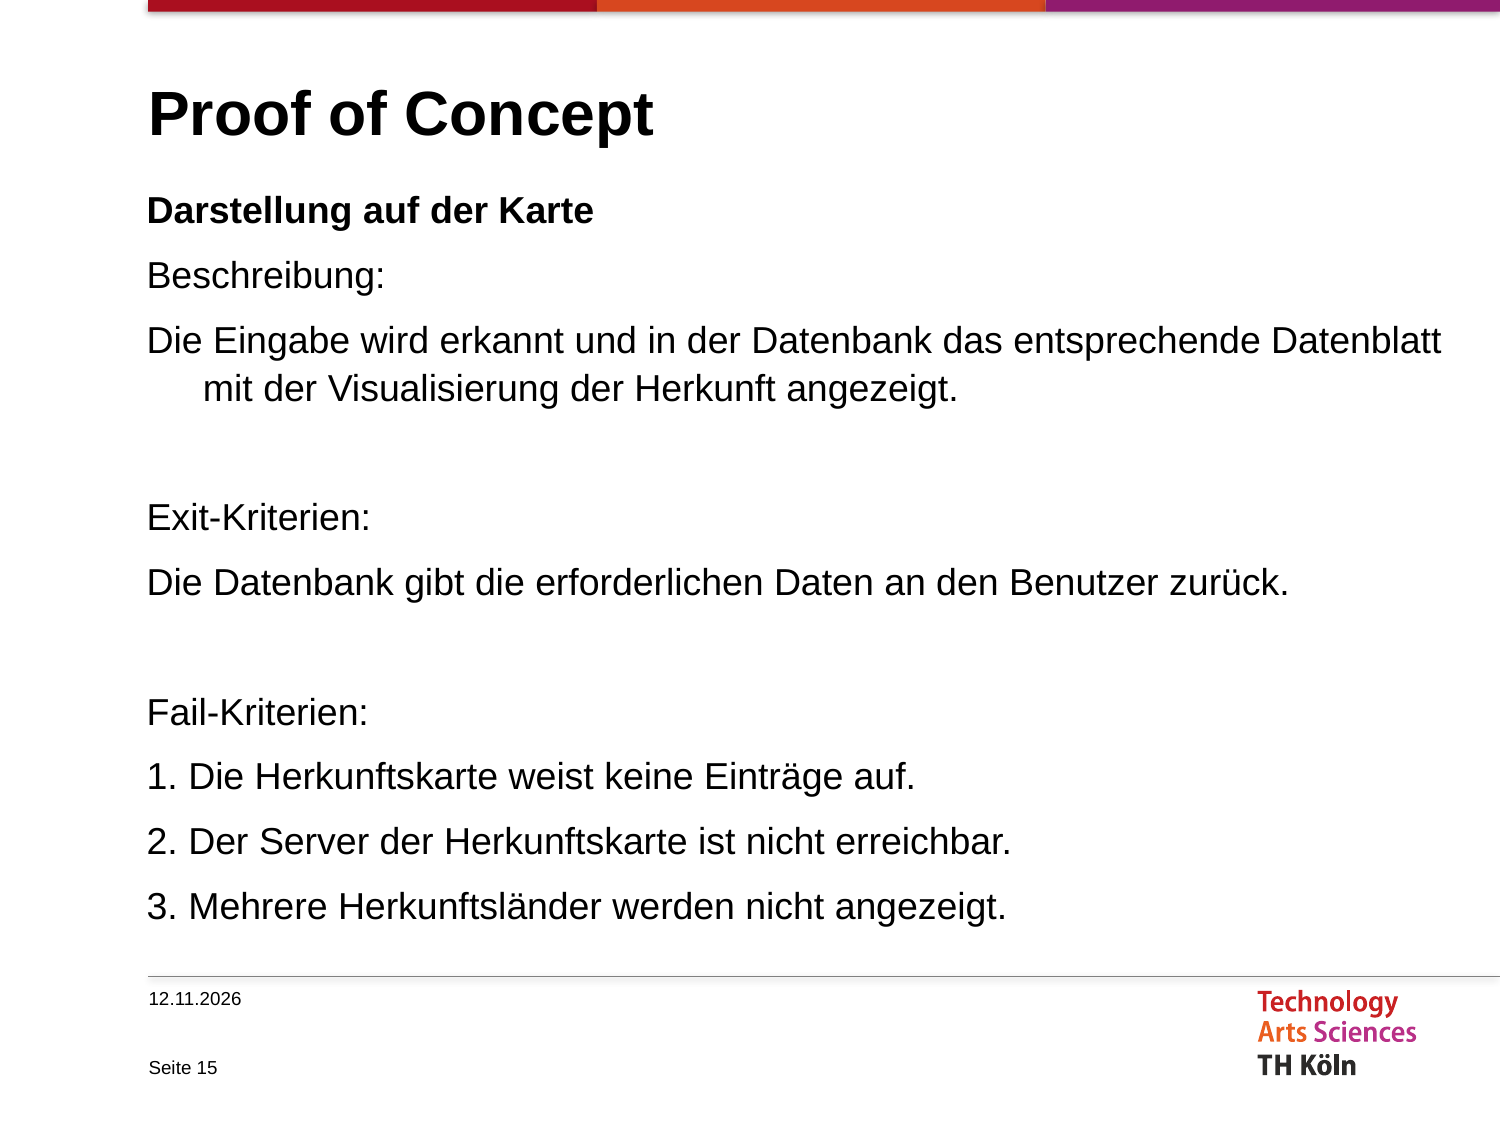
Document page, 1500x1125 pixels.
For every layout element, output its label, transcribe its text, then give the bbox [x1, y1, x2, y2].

list Darstellung auf der Karte Beschreibung: Die Eingabe wird erkannt und in der Datenbank das entsprechende Datenblatt mit der Visualisierung der Herkunft angezeigt. Exit-Kriterien: Die Datenbank gibt die erforderlichen Daten an den Benutzer zurück. Fail-Kriterien: 1. Die Herkunftskarte weist keine Einträge auf. 2. Der Server der Herkunftskarte ist nicht erreichbar. 3. Mehrere Herkunftsländer werden nicht angezeigt. [146, 182, 1476, 892]
title Proof of Concept [148, 85, 1478, 203]
slide_number Seite 15 [148, 1043, 308, 1079]
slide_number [148, 986, 308, 1016]
